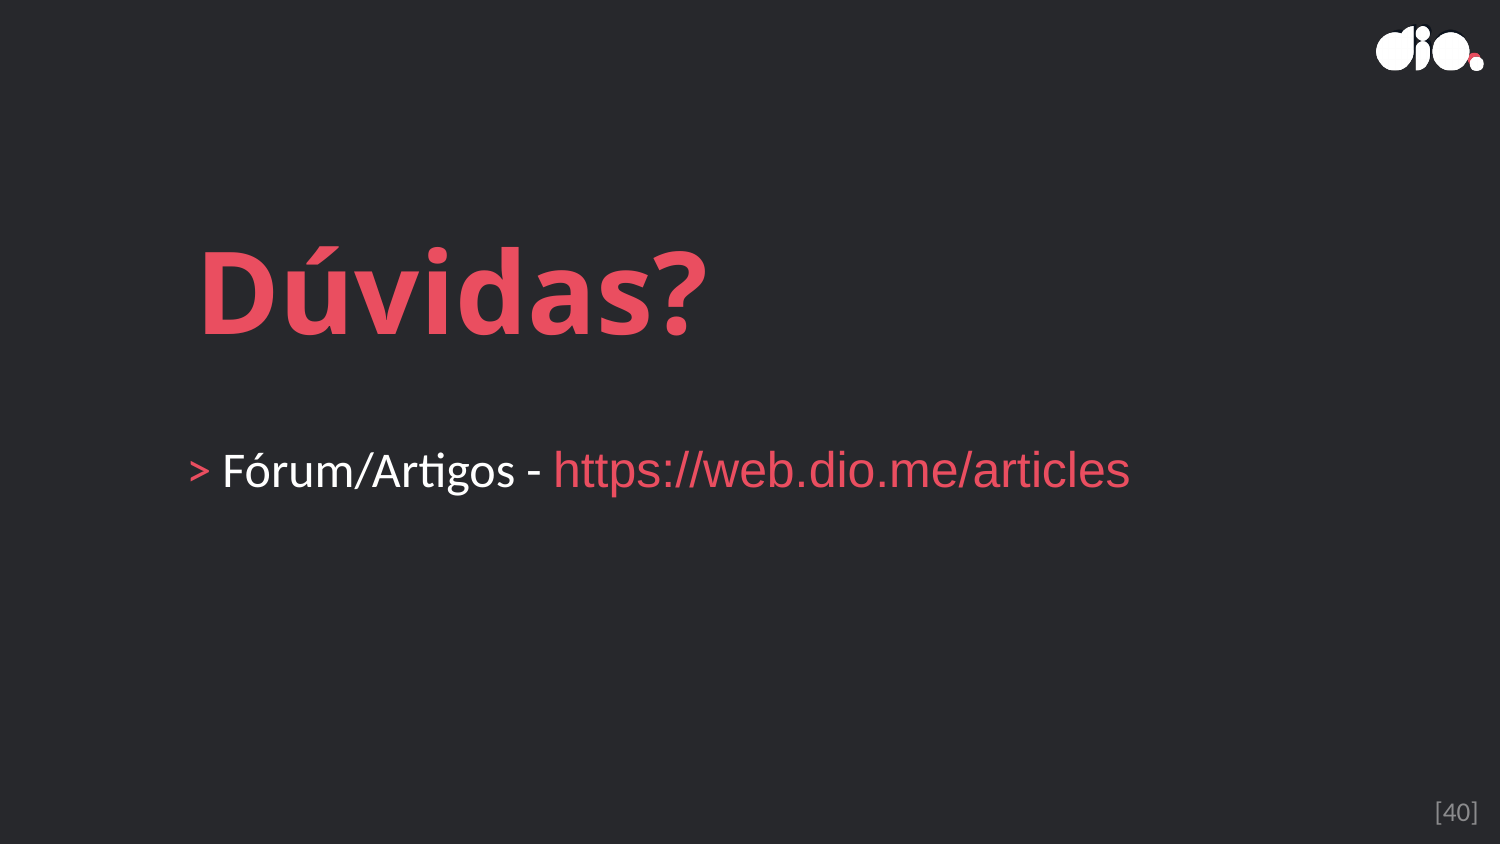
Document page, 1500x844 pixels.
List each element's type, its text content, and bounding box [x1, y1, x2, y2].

slide_number [40] [1403, 779, 1494, 844]
text_box Dúvidas? [180, 210, 1301, 366]
picture [1376, 24, 1484, 71]
text_box > Fórum/Artigos - https://web.dio.me/articles [158, 422, 1302, 573]
